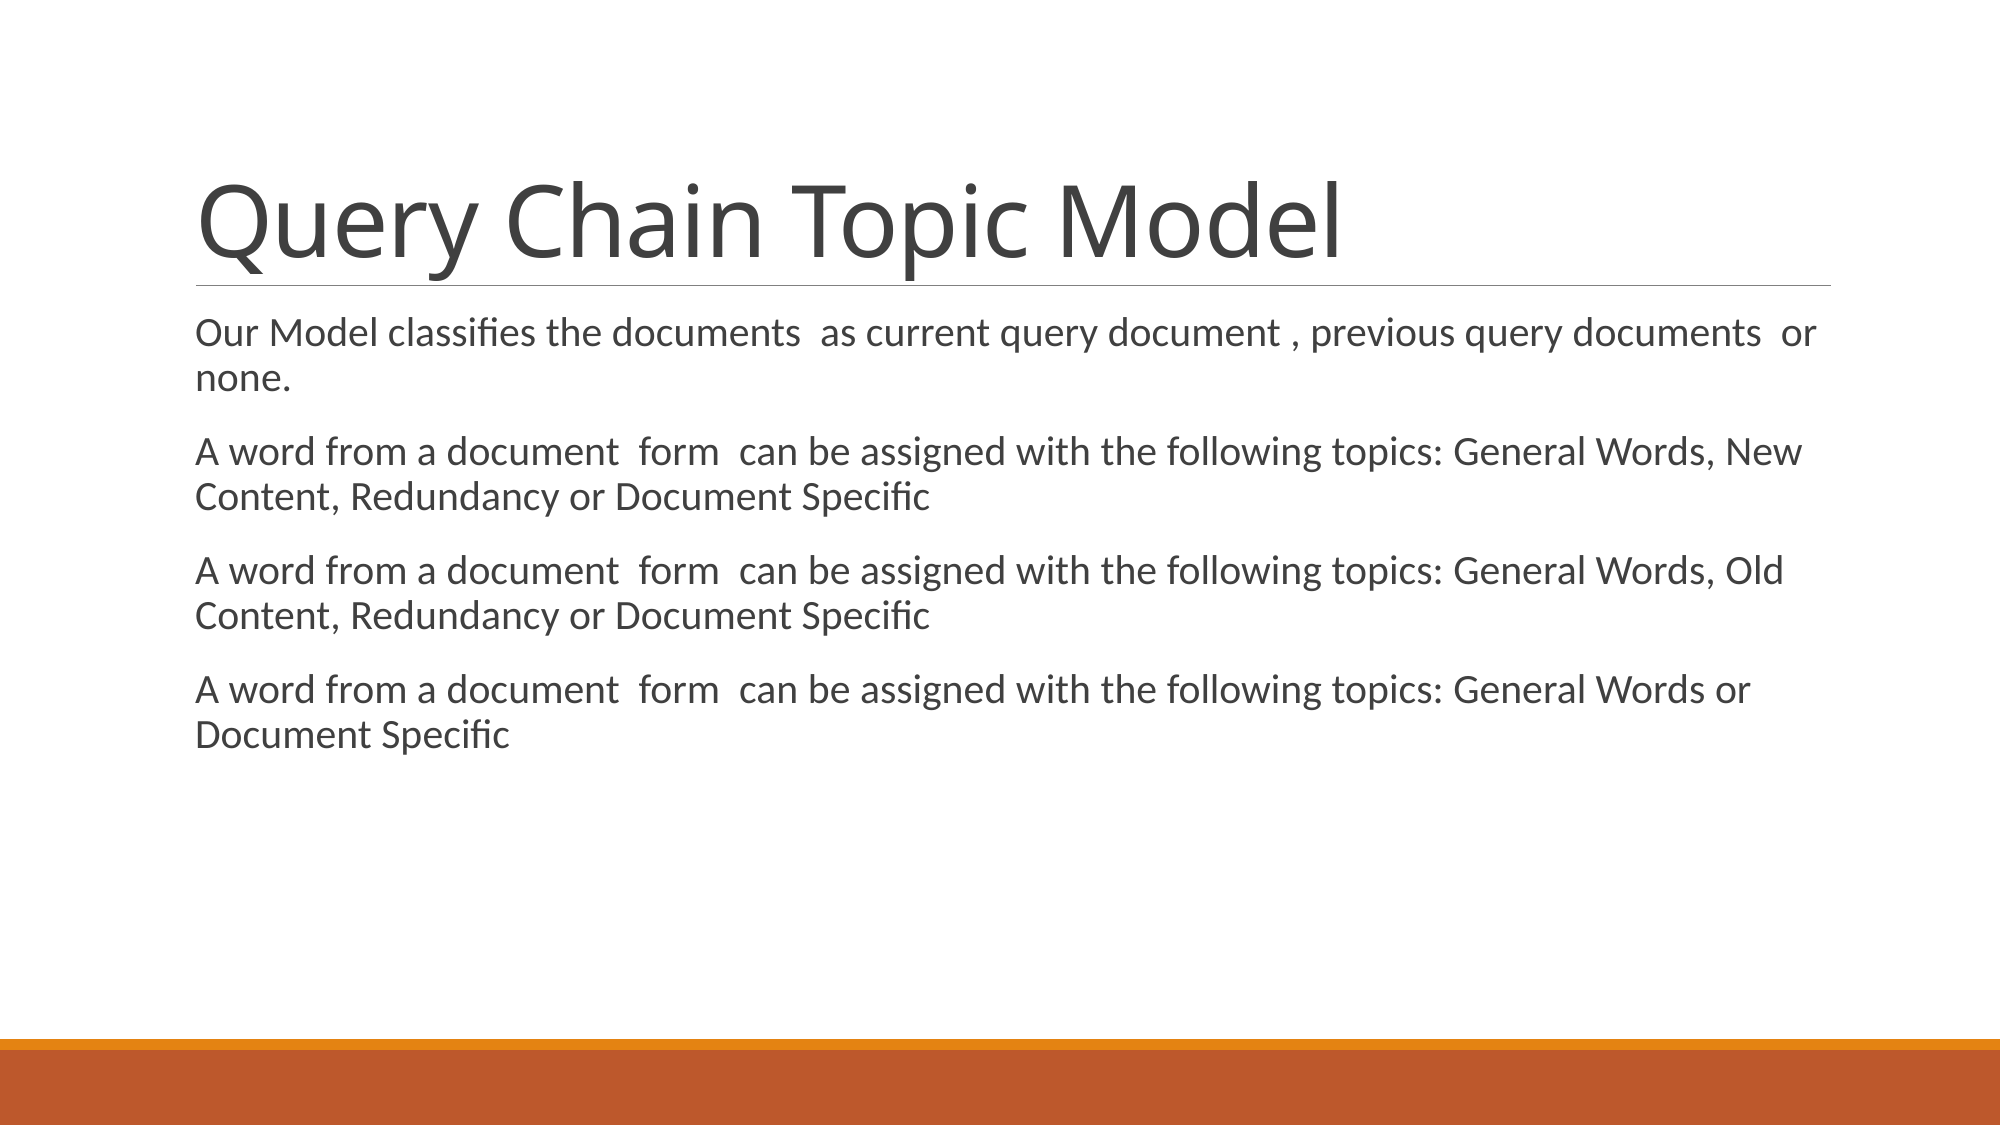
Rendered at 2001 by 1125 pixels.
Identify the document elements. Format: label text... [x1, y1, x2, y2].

title Query Chain Topic Model [180, 47, 1830, 285]
